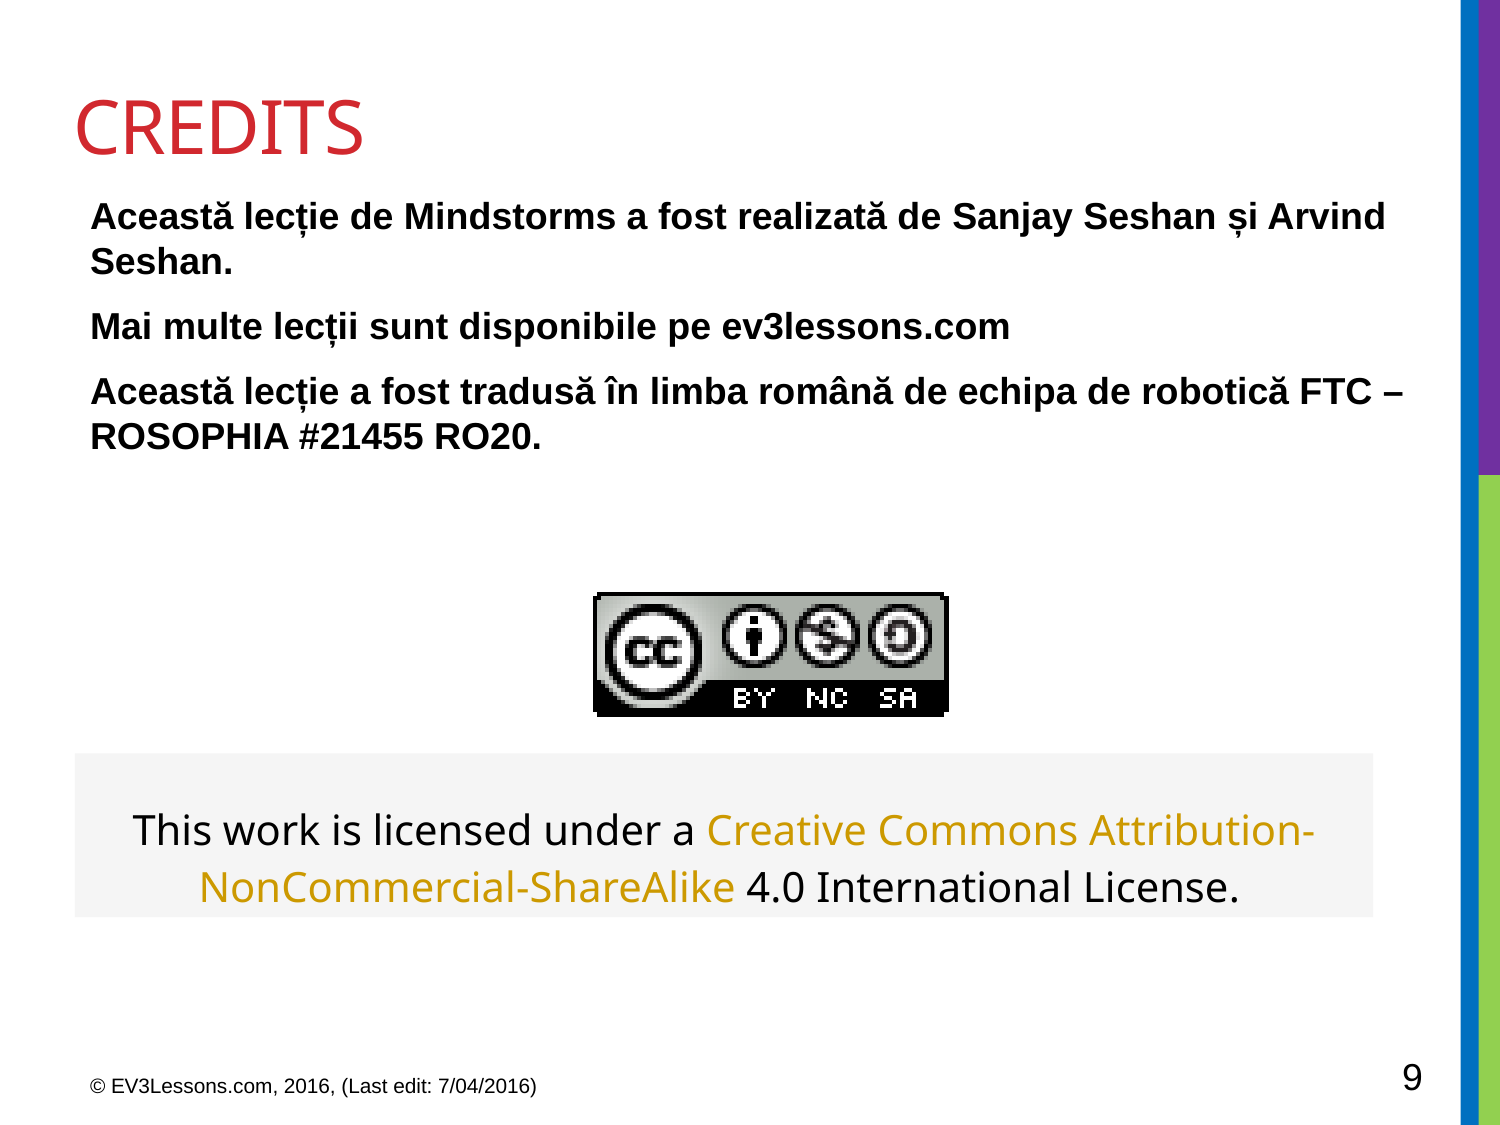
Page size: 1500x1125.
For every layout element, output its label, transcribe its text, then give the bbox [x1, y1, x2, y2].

list Această lecție de Mindstorms a fost realizată de Sanjay Seshan și Arvind Seshan. Mai multe lecții sunt disponibile pe ev3lessons.com Această lecție a fost tradusă în limba română de echipa de robotică FTC – ROSOPHIA #21455 RO20. [75, 184, 1428, 999]
slide_number 9 [1387, 1045, 1491, 1106]
title CREDITS [58, 72, 1412, 297]
text_box This work is licensed under a Creative Commons Attribution-NonCommercial-ShareAlike 4.0 International License. [74, 753, 1374, 918]
footer © EV3Lessons.com, 2016, (Last edit: 7/04/2016) [75, 1065, 638, 1112]
picture [593, 591, 949, 718]
